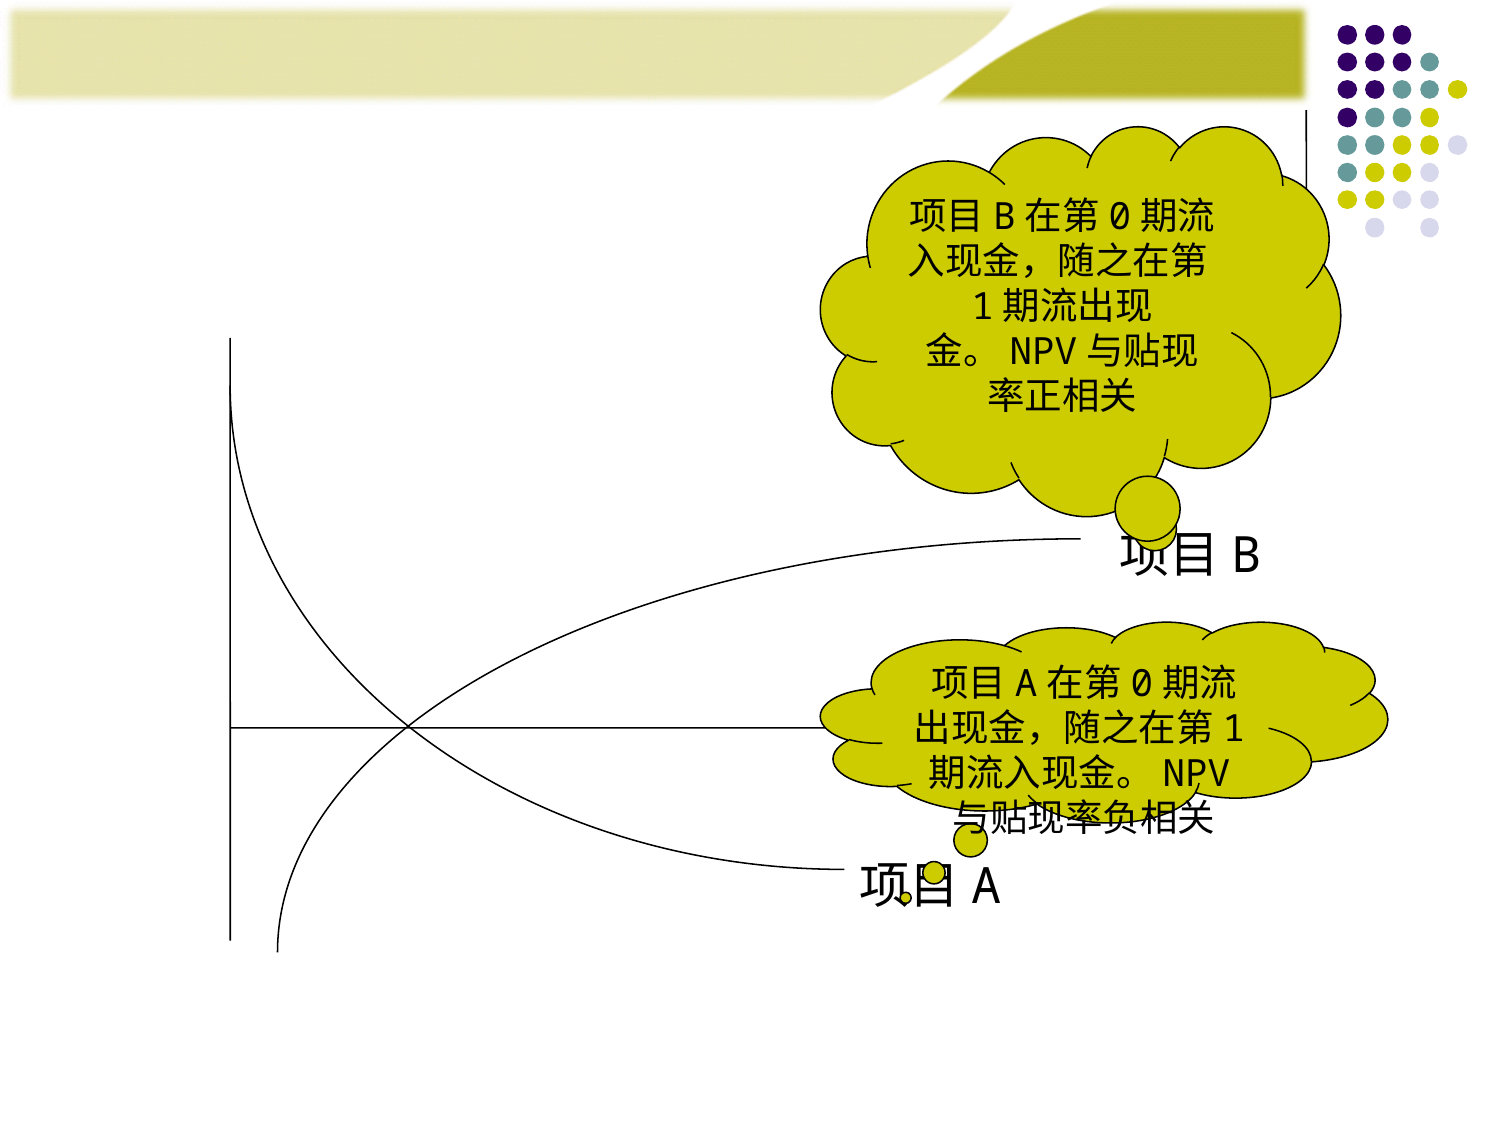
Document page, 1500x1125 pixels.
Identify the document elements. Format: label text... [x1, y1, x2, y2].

text_box 项目B在第0期流入现金，随之在第1期流出现金。NPV与贴现率正相关 [820, 126, 1341, 383]
picture [0, 0, 1322, 110]
text_box 项目A [844, 877, 1105, 921]
text_box [277, 877, 1081, 953]
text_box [229, 385, 1388, 870]
